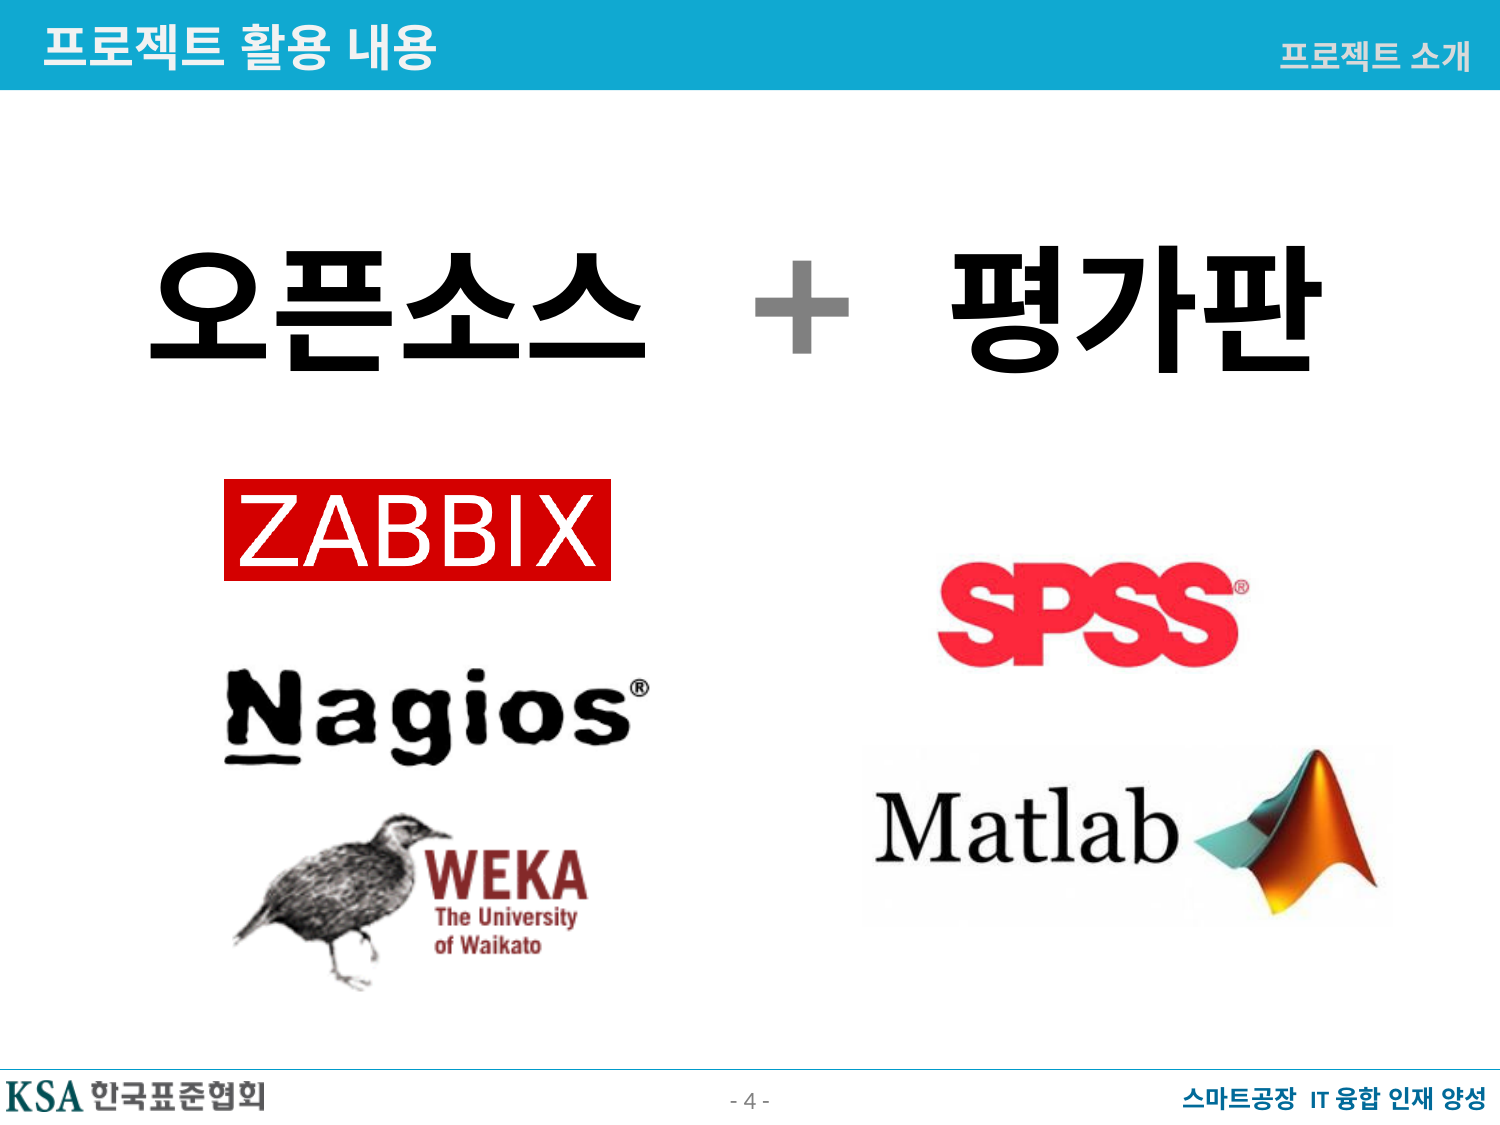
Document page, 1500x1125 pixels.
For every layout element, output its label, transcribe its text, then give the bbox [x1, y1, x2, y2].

text_box 프로젝트 활용 내용 [28, 8, 454, 84]
text_box 프로젝트 소개 [1264, 28, 1487, 84]
text_box 평가판 [931, 216, 1341, 396]
text_box [754, 260, 850, 355]
picture [224, 479, 611, 581]
picture [912, 552, 1265, 674]
picture [224, 650, 651, 784]
text_box 오픈소스 [130, 216, 667, 396]
picture [232, 811, 604, 1007]
picture [6, 1079, 264, 1112]
slide_number - 4 - [581, 1069, 919, 1125]
picture [861, 744, 1393, 927]
